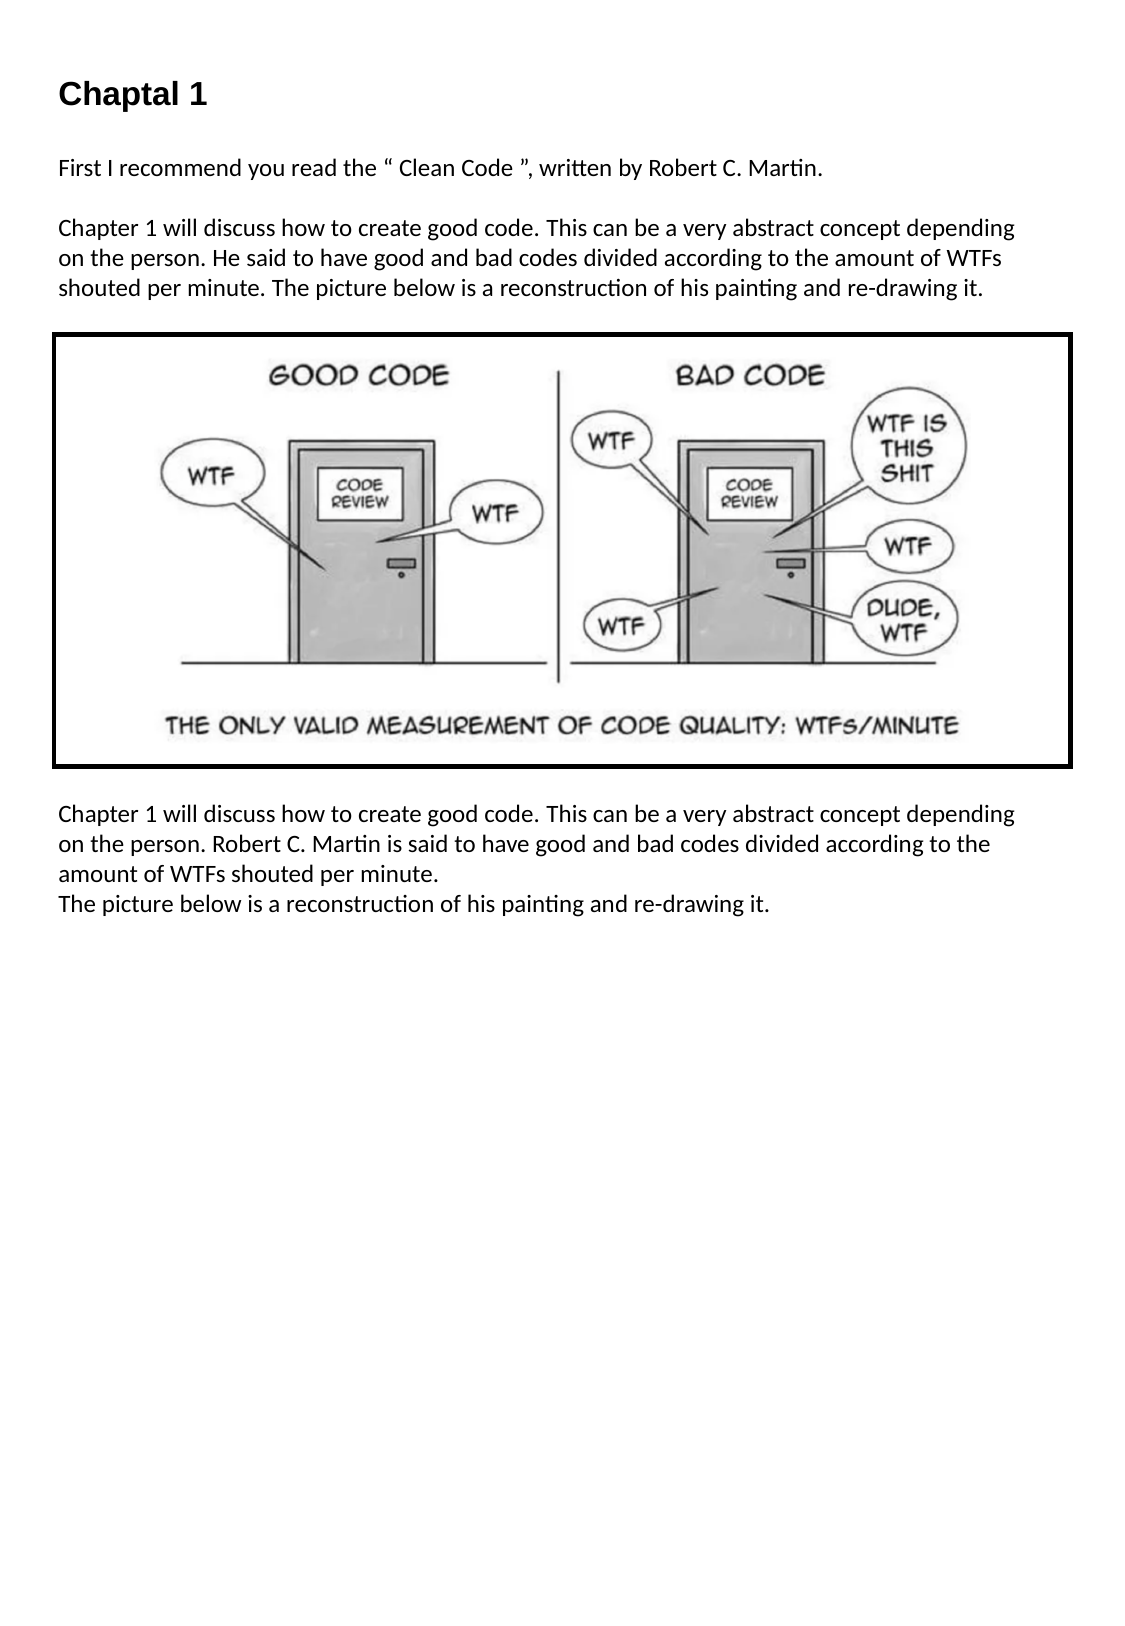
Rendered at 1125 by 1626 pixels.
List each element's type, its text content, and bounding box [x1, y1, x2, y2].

text_box Chapter 1 will discuss how to create good code. This can be a very abstract concept depending on the person. Robert C. Martin is said to have good and bad codes divided according to the amount of WTFs shouted per minute. The picture below is a reconstruction of his painting and re-drawing it. [43, 790, 1061, 926]
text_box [54, 334, 1071, 767]
text_box First I recommend you read the “ Clean Code ”, written by Robert C. Martin. Chapter 1 will discuss how to create good code. This can be a very abstract concept depending on the person. He said to have good and bad codes divided according to the amount of WTFs shouted per minute. The picture below is a reconstruction of his painting and re-drawing it. [43, 143, 1061, 309]
text_box Chaptal 1 [43, 64, 323, 120]
